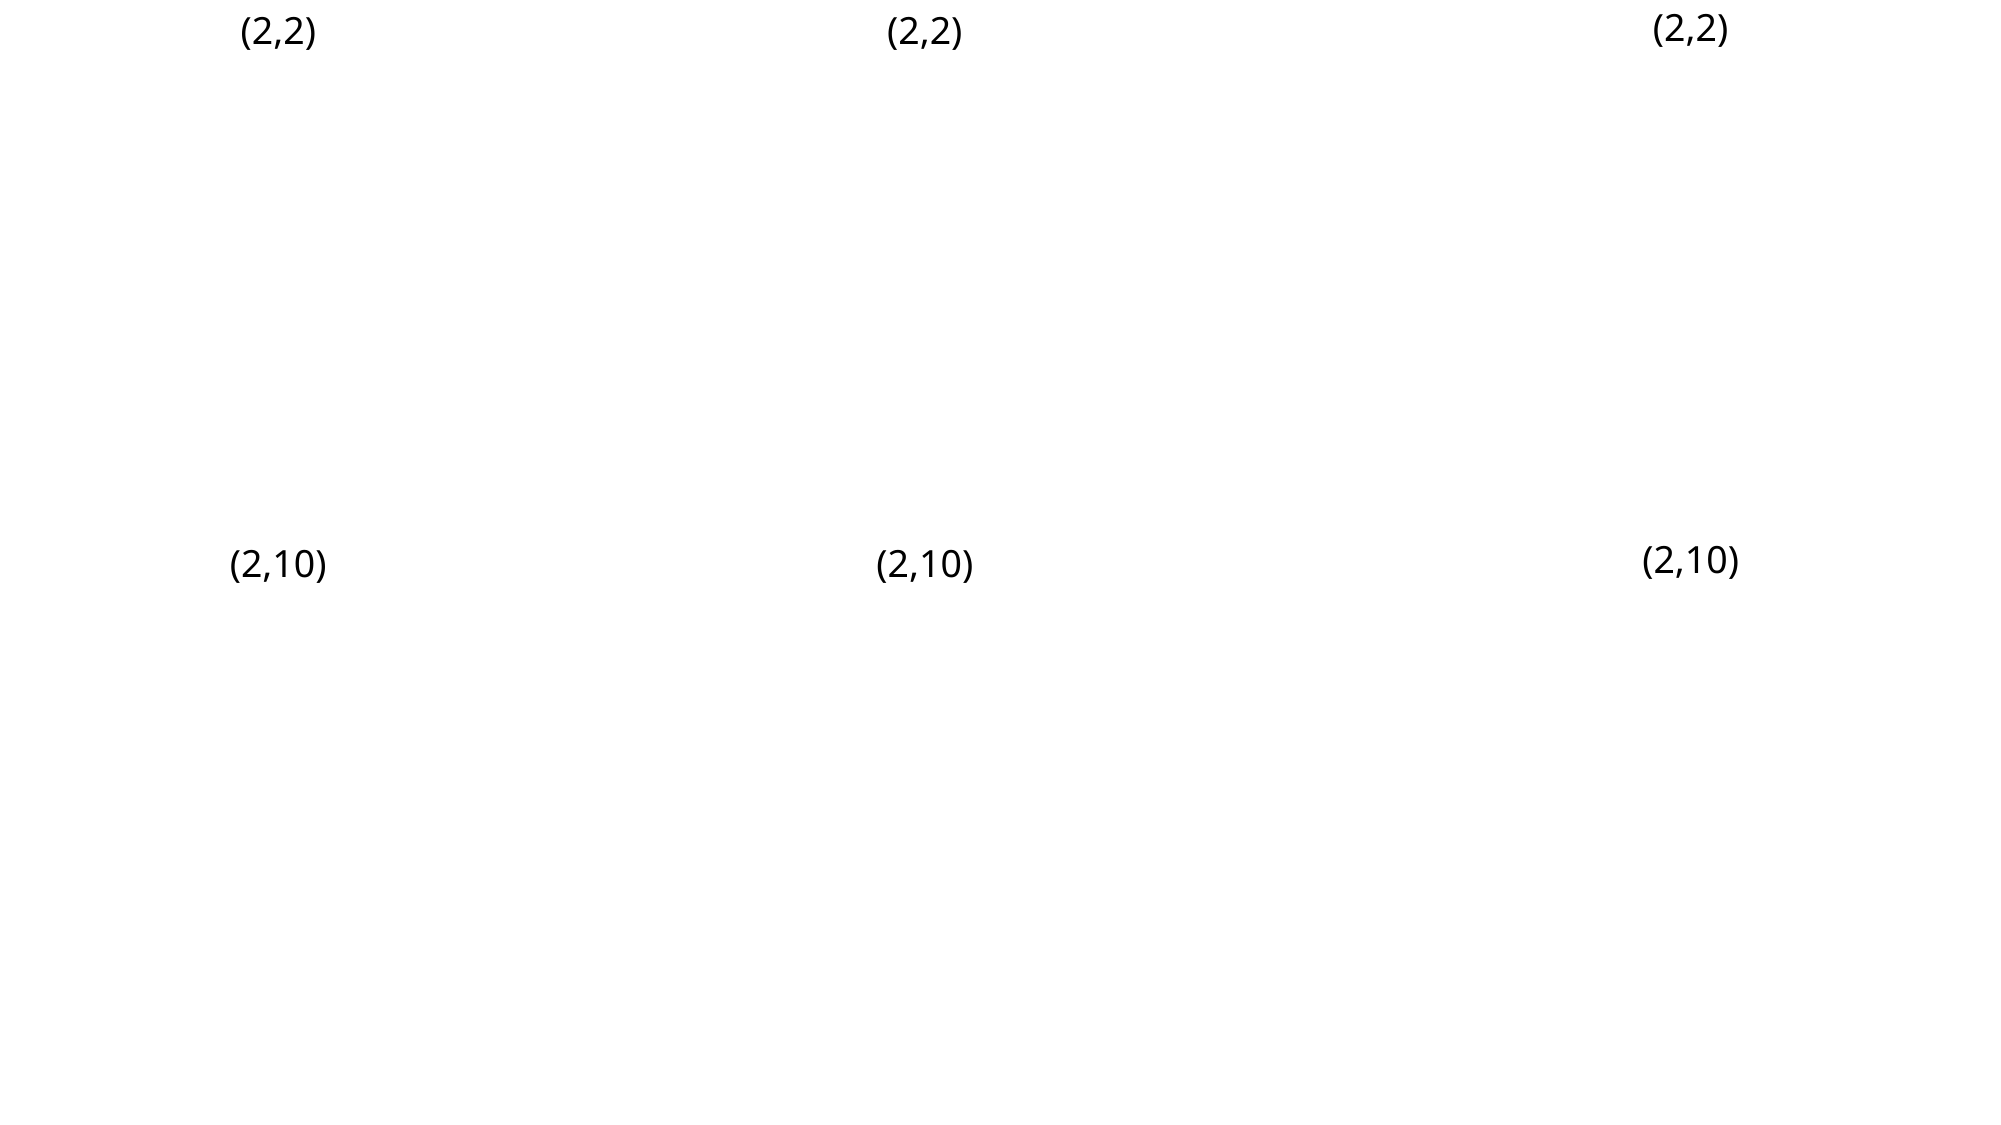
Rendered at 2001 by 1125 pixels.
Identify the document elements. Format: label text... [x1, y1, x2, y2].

text_box (2,2) [849, 0, 1000, 60]
text_box (2,10) [1615, 529, 1766, 589]
text_box (2,10) [849, 532, 1000, 592]
text_box (2,2) [1615, 0, 1766, 57]
text_box (2,2) [203, 0, 354, 60]
text_box (2,10) [203, 532, 354, 592]
